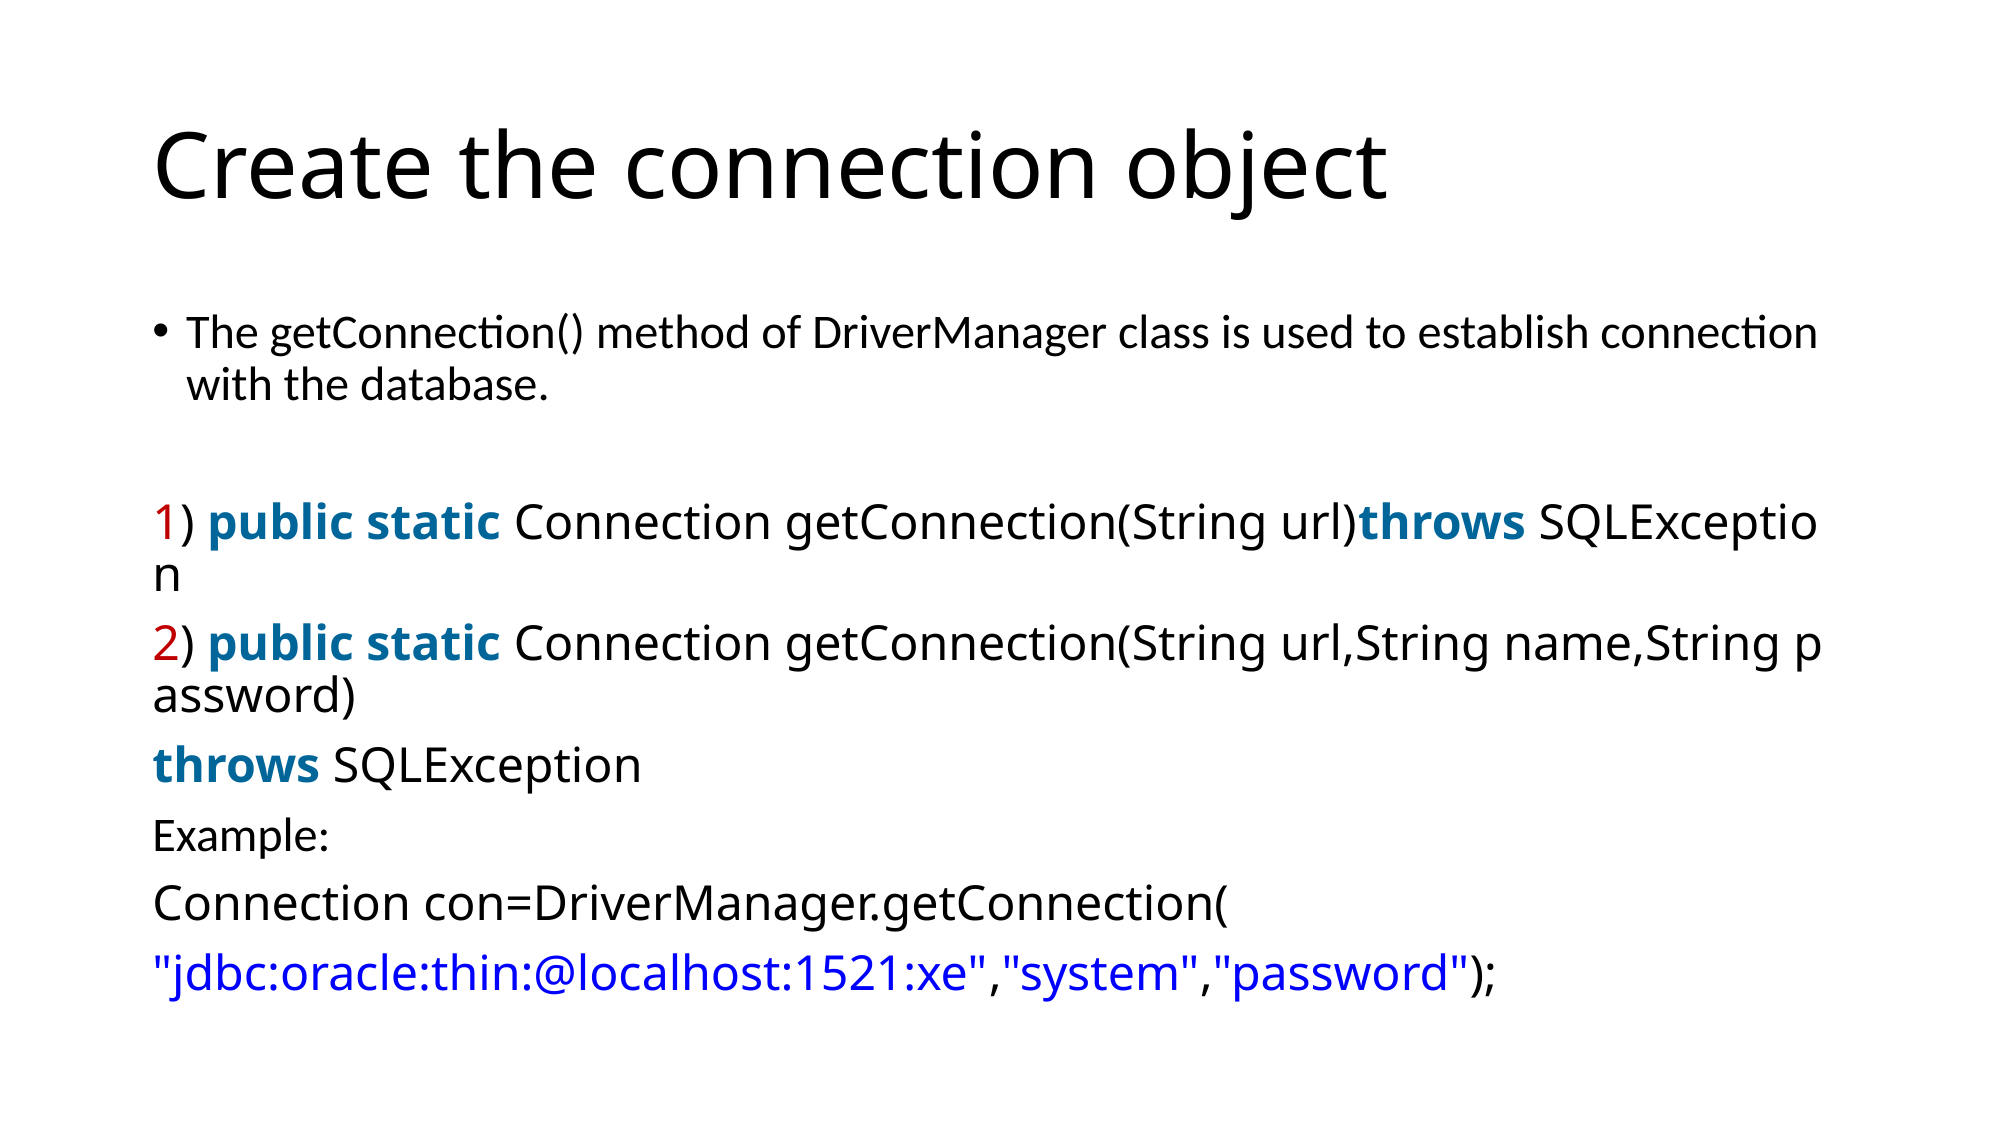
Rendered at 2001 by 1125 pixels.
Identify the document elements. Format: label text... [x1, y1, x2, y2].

list The getConnection() method of DriverManager class is used to establish connection with the database. 1) public static Connection getConnection(String url)throws SQLException 2) public static Connection getConnection(String url,String name,String password) throws SQLException Example: Connection con=DriverManager.getConnection( "jdbc:oracle:thin:@localhost:1521:xe","system","password"); [137, 299, 1863, 1014]
title Create the connection object [137, 59, 1863, 278]
